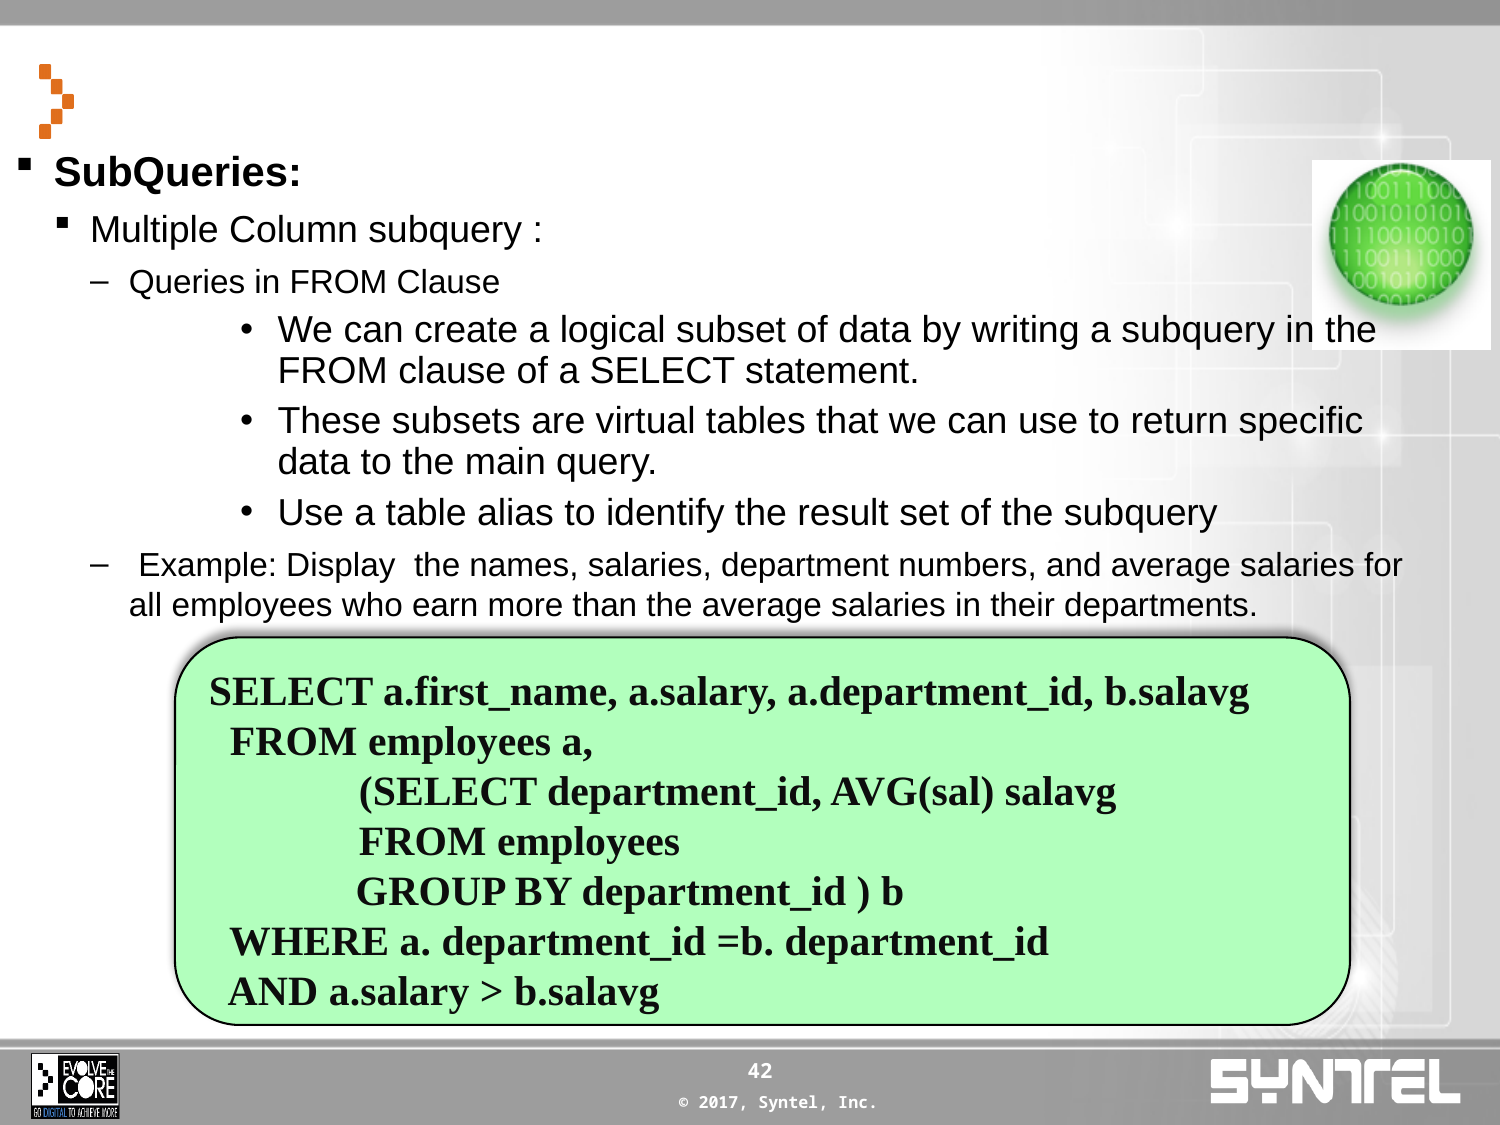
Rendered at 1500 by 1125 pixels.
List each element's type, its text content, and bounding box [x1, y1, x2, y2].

text_box SELECT a.first_name, a.salary, a.department_id, b.salavg FROM employees a, (SELECT department_id, AVG(sal) salavg FROM employees GROUP BY department_id ) b WHERE a. department_id =b. department_id AND a.salary > b.salavg [174, 637, 1351, 1025]
picture [0, 0, 1500, 1125]
list SubQueries: Multiple Column subquery : Queries in FROM Clause We can create a logical subset of data by writing a subquery in the FROM clause of a SELECT statement. These subsets are virtual tables that we can use to return specific data to the main query. Use a table alias to identify the result set of the subquery Example: Display the names, salaries, department numbers, and average salaries for all employees who earn more than the average salaries in their departments. [0, 137, 1421, 1025]
